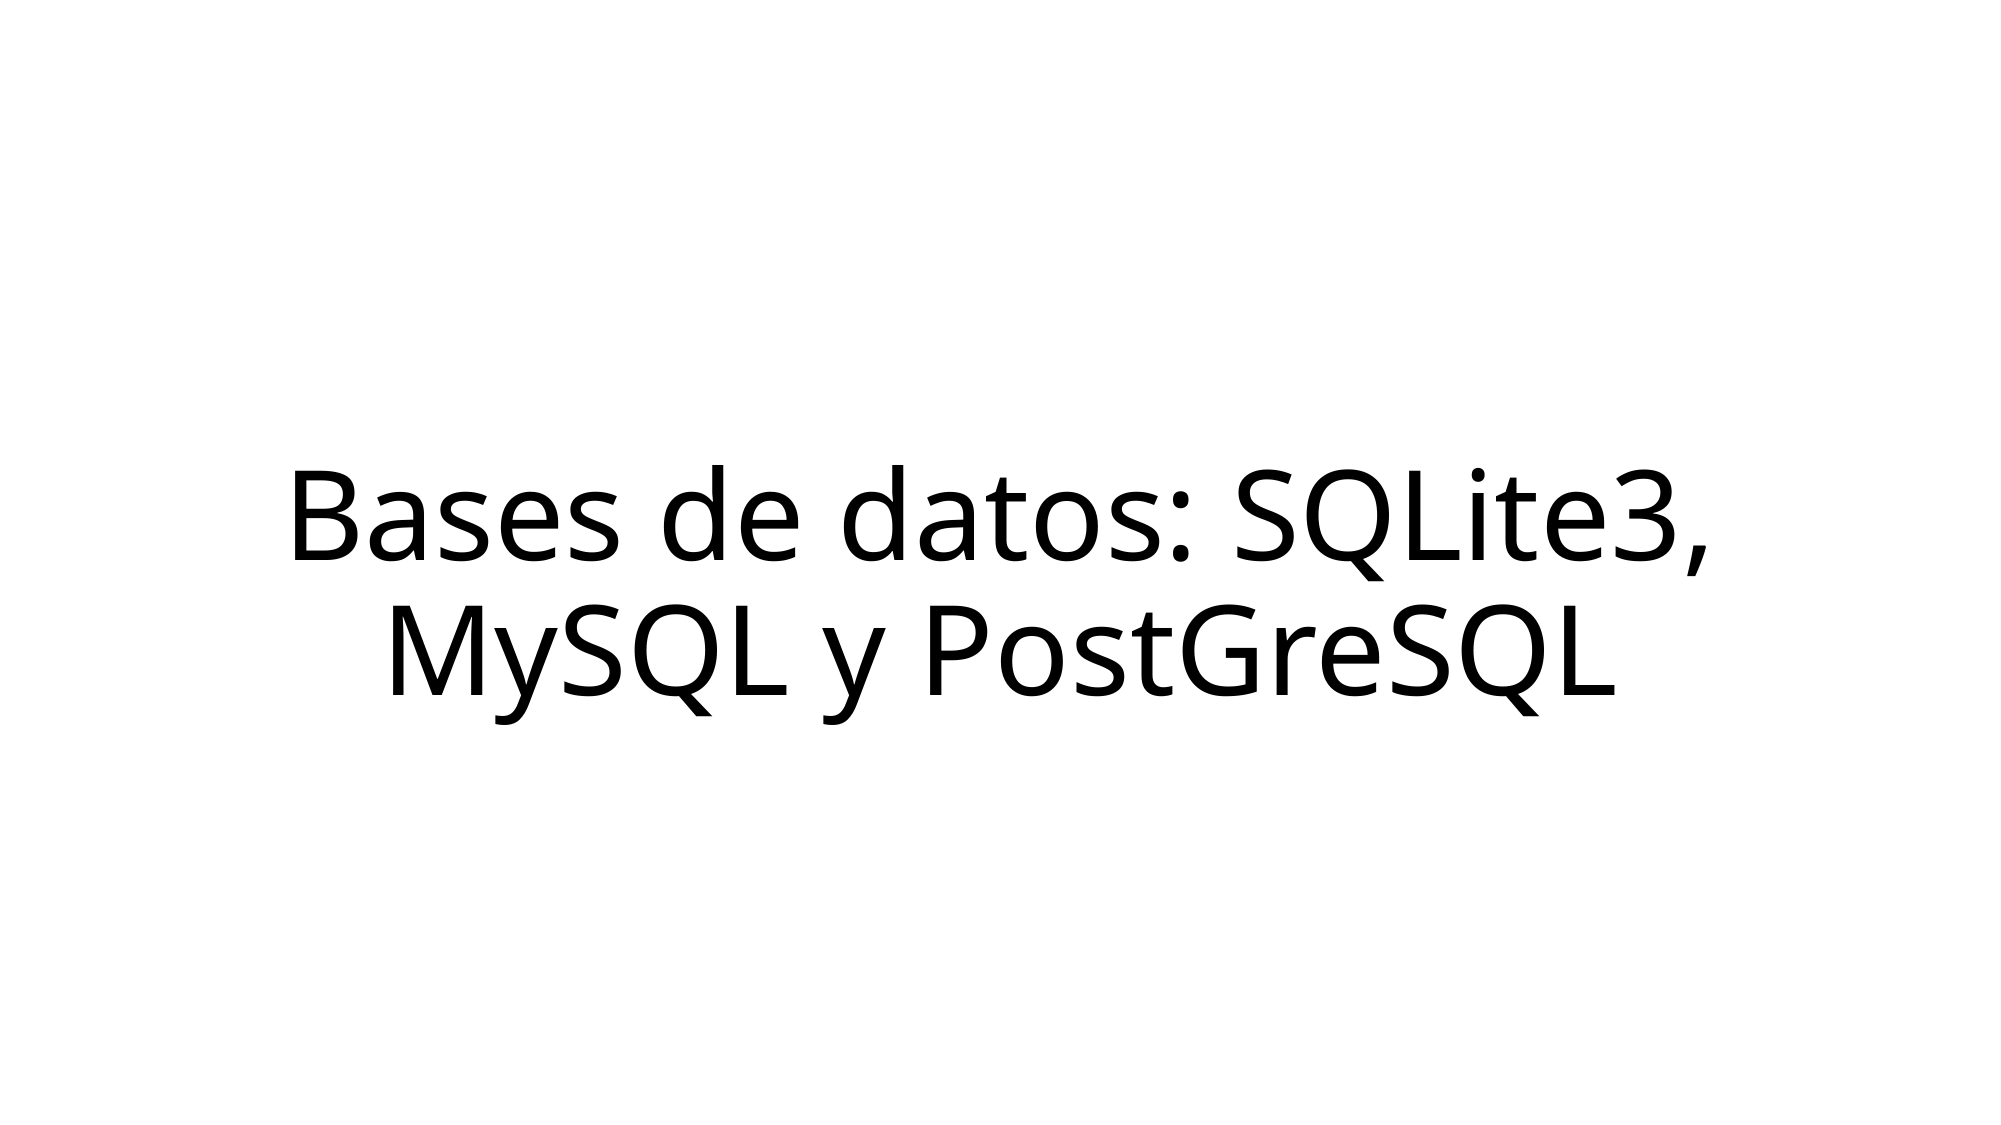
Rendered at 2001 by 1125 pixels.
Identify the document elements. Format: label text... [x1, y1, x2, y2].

title Bases de datos: SQLite3, MySQL y PostGreSQL [249, 338, 1750, 731]
